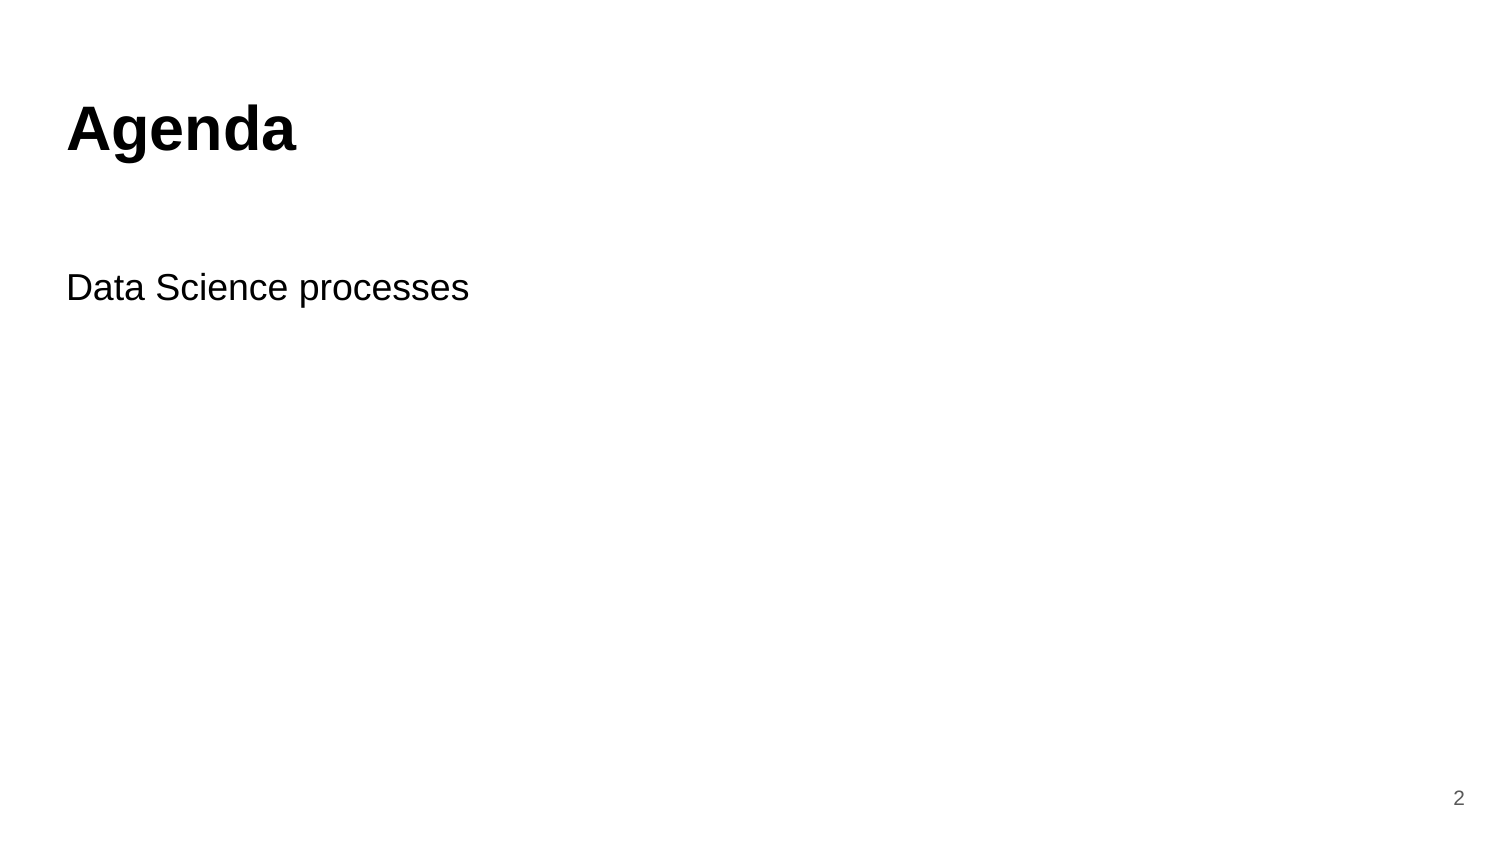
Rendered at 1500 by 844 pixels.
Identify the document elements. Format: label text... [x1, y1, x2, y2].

slide_number ‹#› [1389, 764, 1480, 830]
title Agenda [51, 72, 1449, 167]
list Data Science processes [51, 225, 1471, 844]
